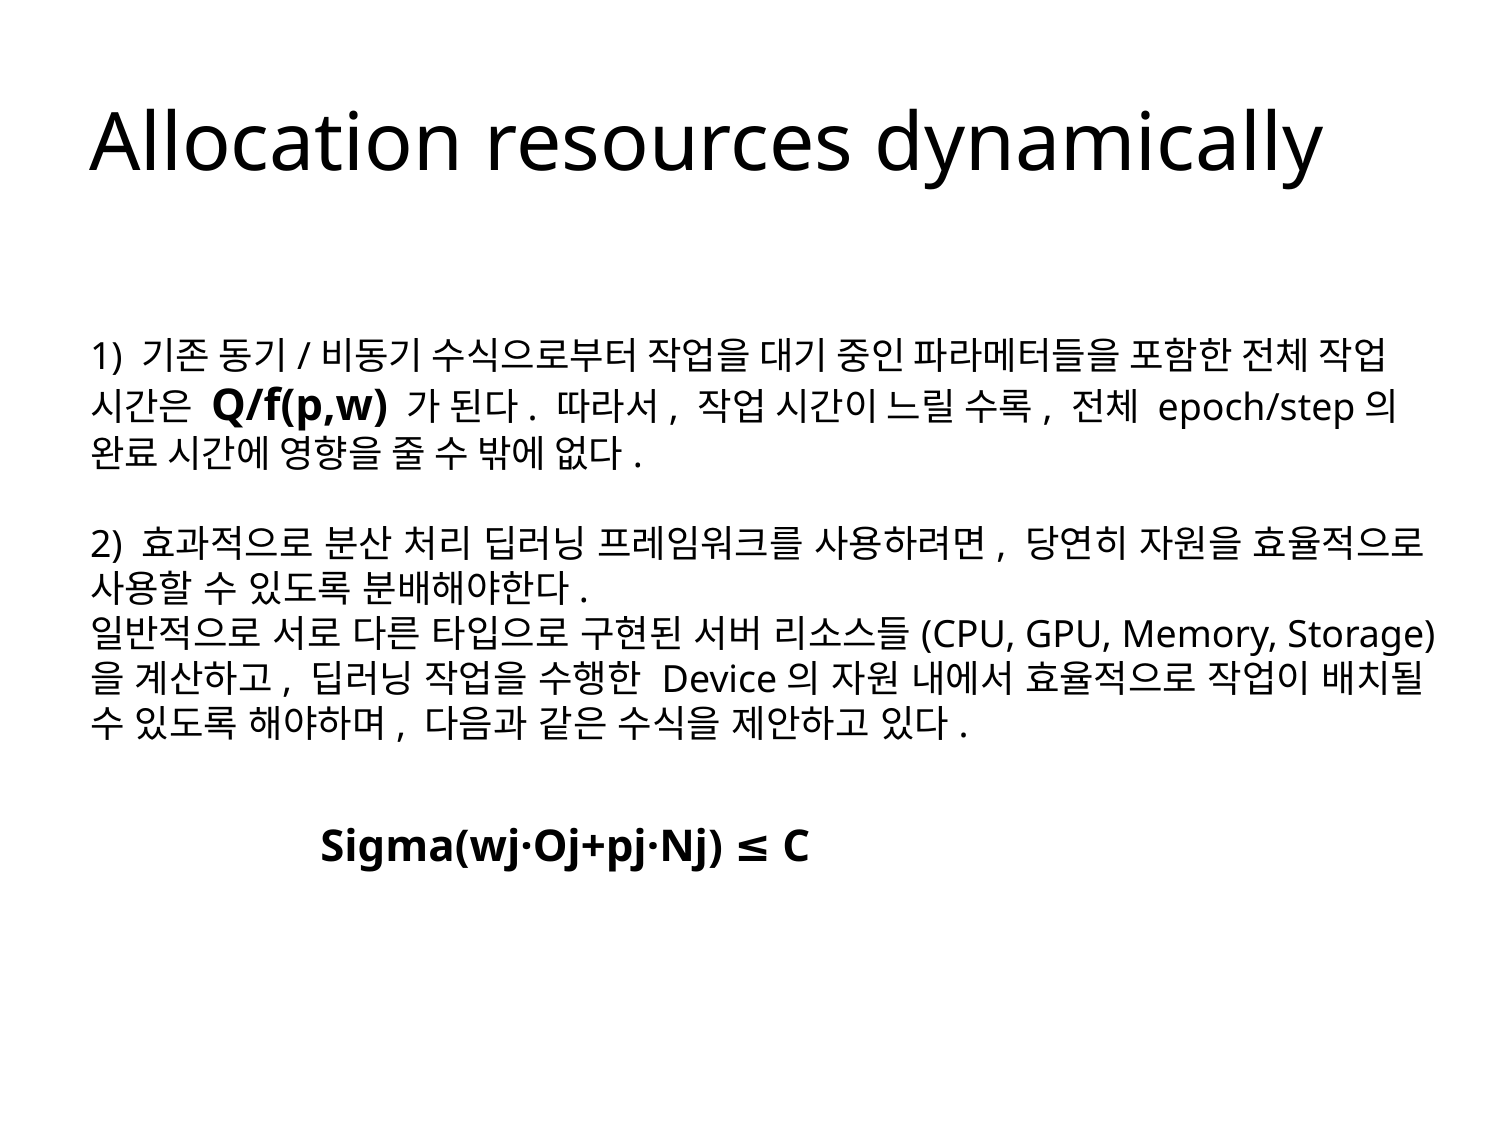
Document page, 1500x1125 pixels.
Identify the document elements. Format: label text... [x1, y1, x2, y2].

text_box 1) 기존 동기/비동기 수식으로부터 작업을 대기 중인 파라메터들을 포함한 전체 작업 시간은 Q/f(p,w) 가 된다. 따라서, 작업 시간이 느릴 수록, 전체 epoch/step의 완료 시간에 영향을 줄 수 밖에 없다. 2) 효과적으로 분산 처리 딥러닝 프레임워크를 사용하려면, 당연히 자원을 효율적으로 사용할 수 있도록 분배해야한다. 일반적으로 서로 다른 타입으로 구현된 서버 리소스들(CPU, GPU, Memory, Storage)을 계산하고, 딥러닝 작업을 수행한 Device의 자원 내에서 효율적으로 작업이 배치될 수 있도록 해야하며, 다음과 같은 수식을 제안하고 있다. [75, 324, 1471, 842]
text_box Sigma(wj·Oj+pj·Nj) ≤ C [320, 817, 1118, 871]
title Allocation resources dynamically [74, 44, 1425, 232]
